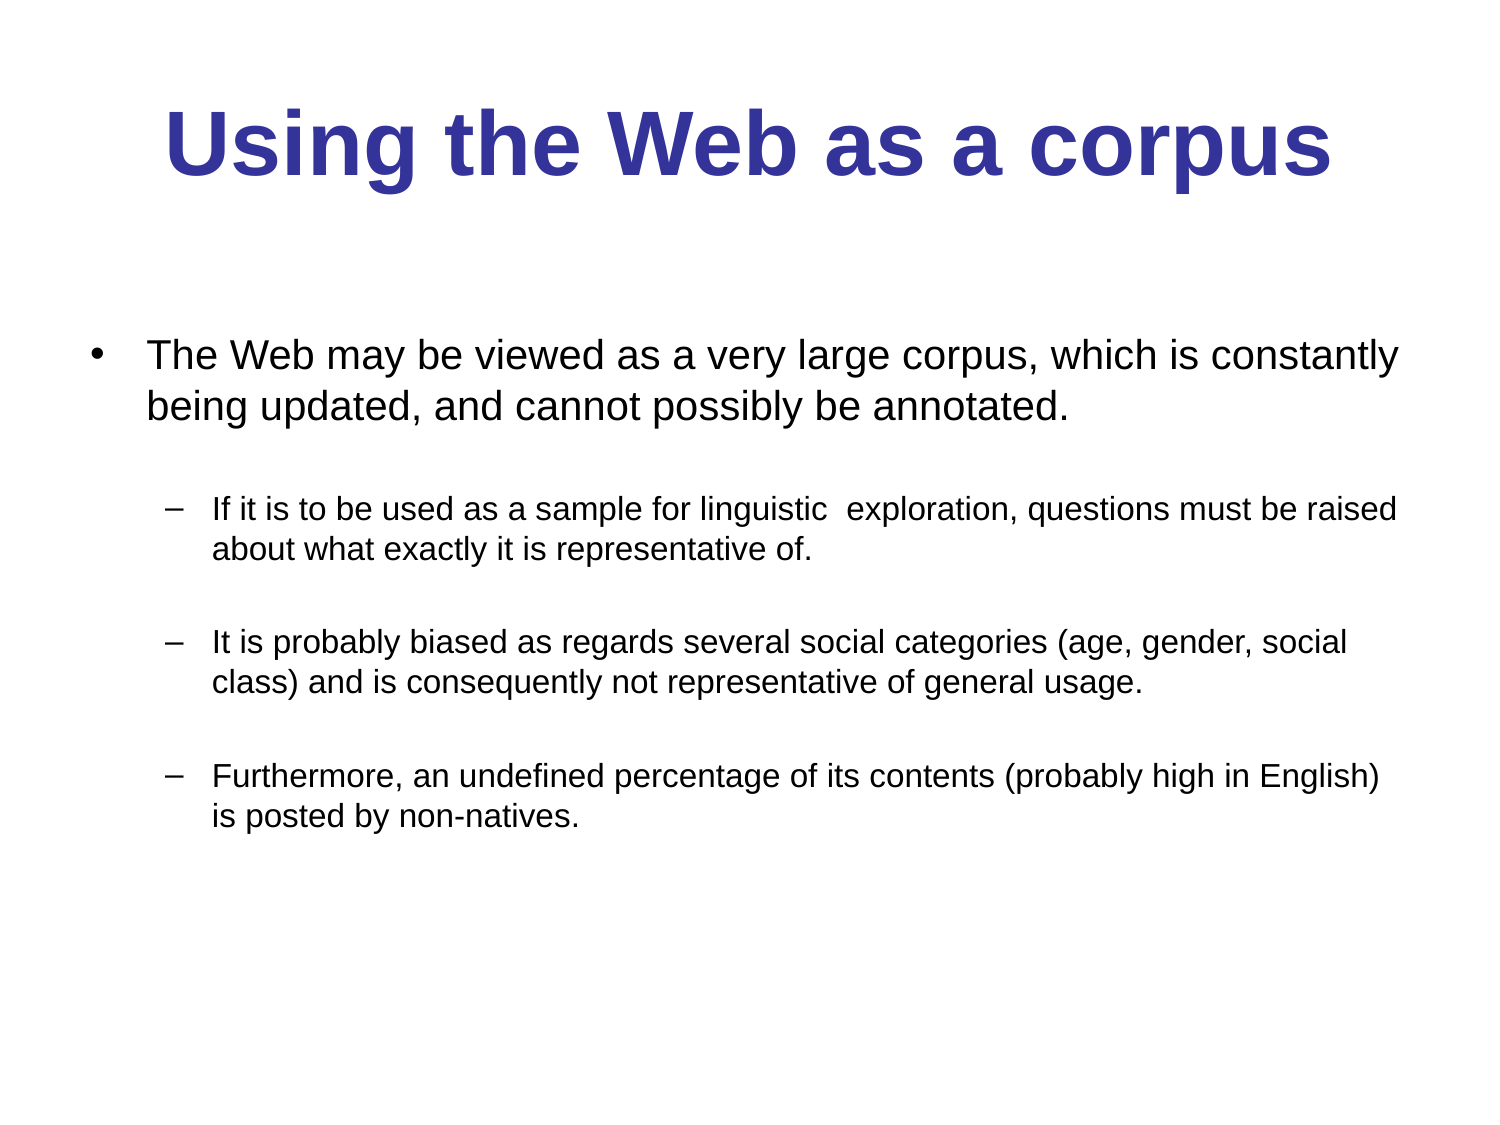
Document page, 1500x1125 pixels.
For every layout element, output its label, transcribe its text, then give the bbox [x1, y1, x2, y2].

list The Web may be viewed as a very large corpus, which is constantly being updated, and cannot possibly be annotated. If it is to be used as a sample for linguistic exploration, questions must be raised about what exactly it is representative of. It is probably biased as regards several social categories (age, gender, social class) and is consequently not representative of general usage. Furthermore, an undefined percentage of its contents (probably high in English) is posted by non-natives. [75, 262, 1425, 1005]
title Using the Web as a corpus [75, 45, 1425, 233]
